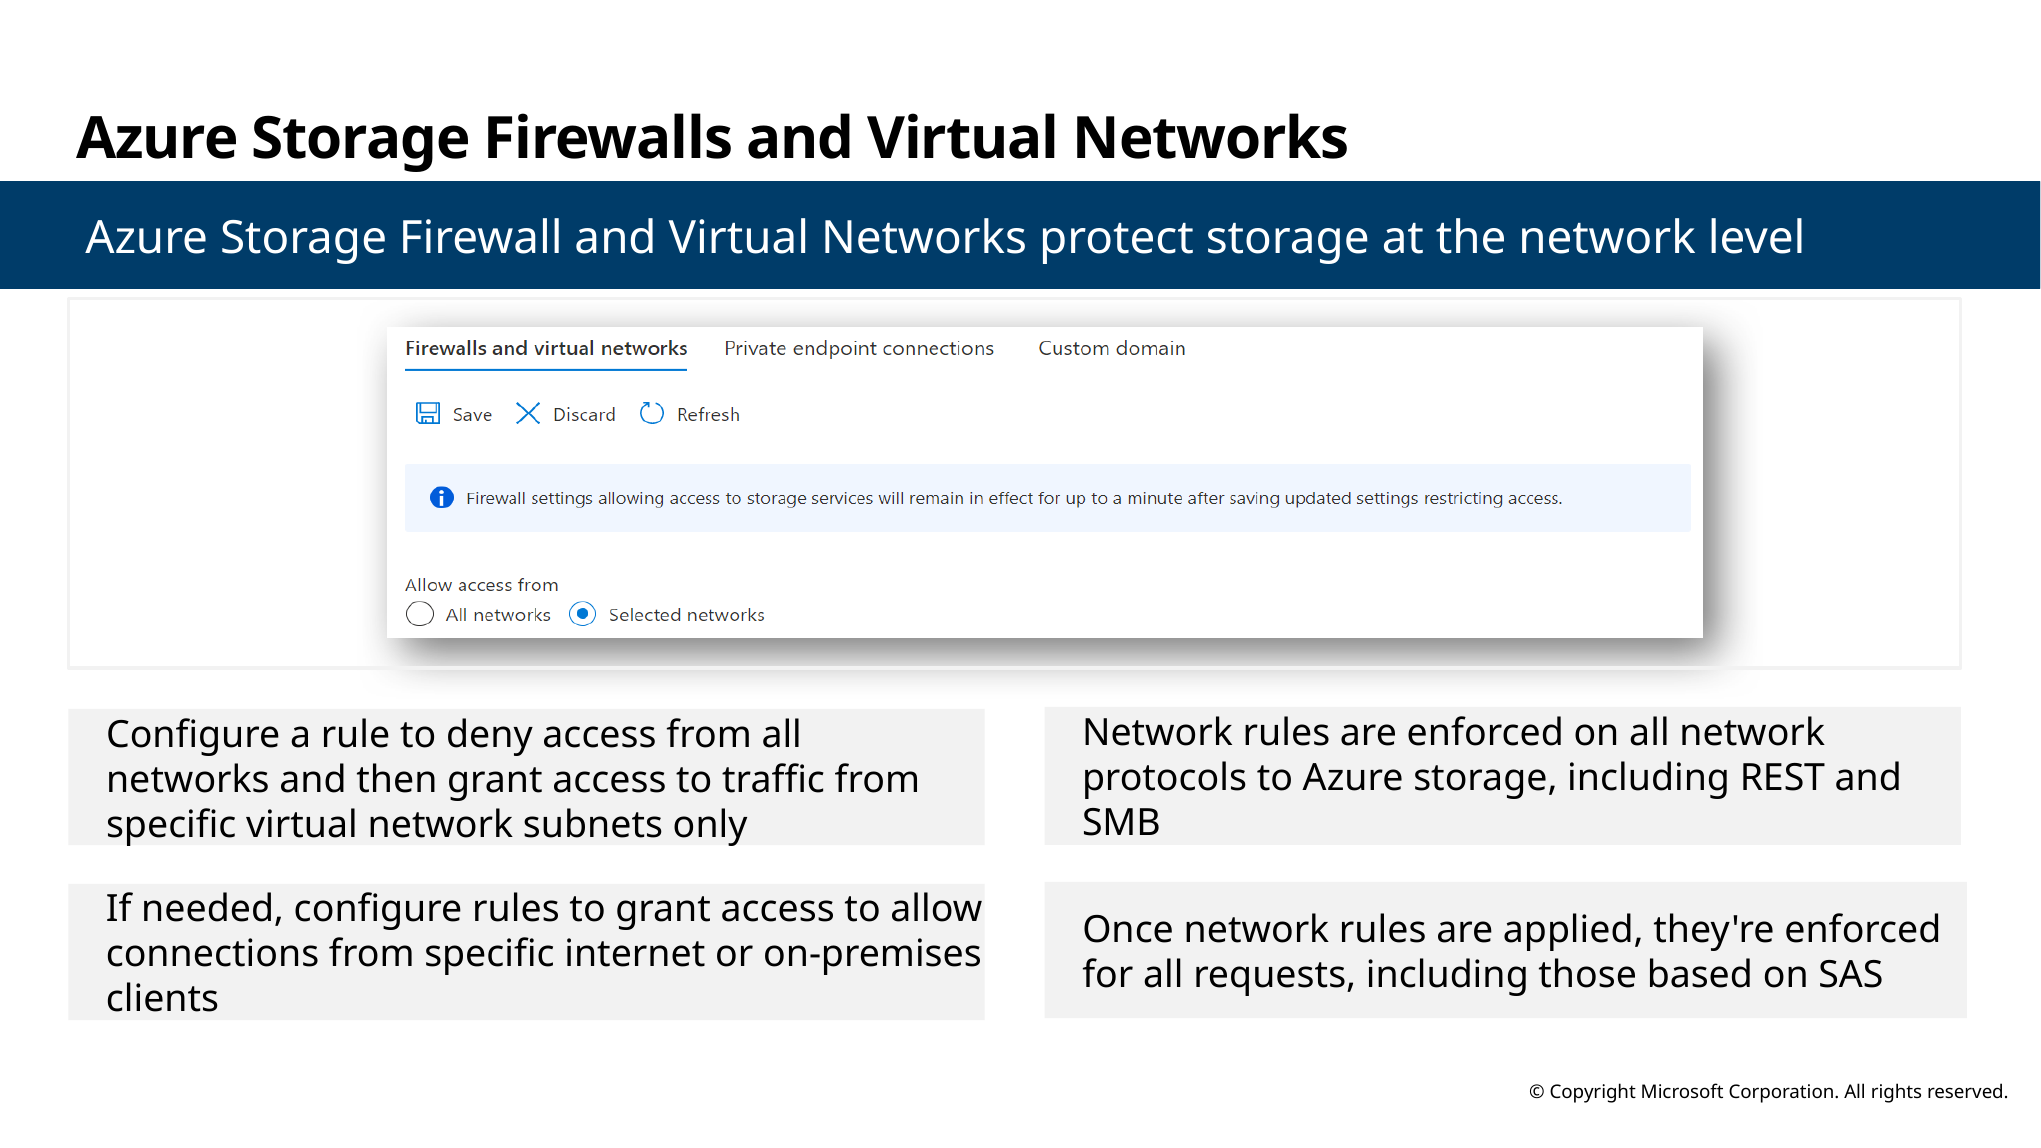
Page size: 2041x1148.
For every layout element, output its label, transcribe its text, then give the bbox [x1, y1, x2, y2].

text_box Azure Storage Firewall and Virtual Networks protect storage at the network level [0, 181, 2041, 289]
title Azure Storage Firewalls and Virtual Networks [76, 103, 1969, 172]
text_box Once network rules are applied, they're enforced for all requests, including those based on SAS [1044, 881, 1967, 1019]
text_box [68, 298, 1962, 669]
text_box Network rules are enforced on all network protocols to Azure storage, including REST and SMB [1044, 706, 1961, 845]
text_box If needed, configure rules to grant access to allow connections from specific internet or on-premises clients [68, 883, 985, 1021]
list Configure a rule to deny access from all networks and then grant access to traffic from specific virtual network subnets only [68, 708, 985, 846]
picture [386, 326, 1703, 639]
